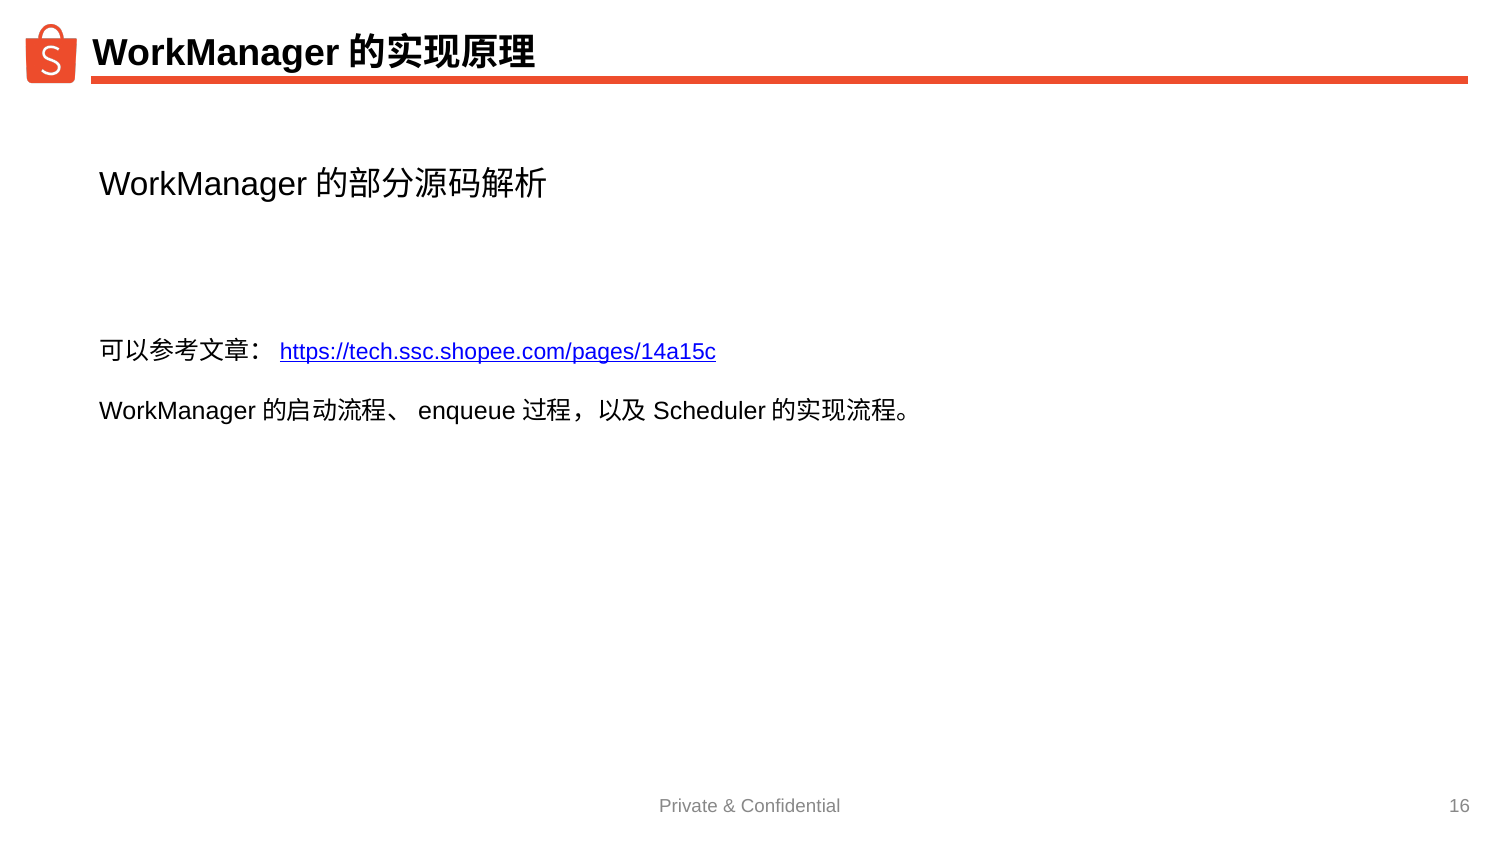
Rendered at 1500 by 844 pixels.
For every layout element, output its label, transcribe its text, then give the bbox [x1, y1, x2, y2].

text_box 可以参考文章：https://tech.ssc.shopee.com/pages/14a15c WorkManager的启动流程、enqueue过程，以及Scheduler的实现流程。 [84, 289, 1345, 440]
picture [25, 24, 81, 86]
text_box WorkManager的部分源码解析 [84, 141, 1458, 218]
slide_number ‹#› [1430, 787, 1476, 822]
title WorkManager的实现原理 [84, 10, 1406, 82]
